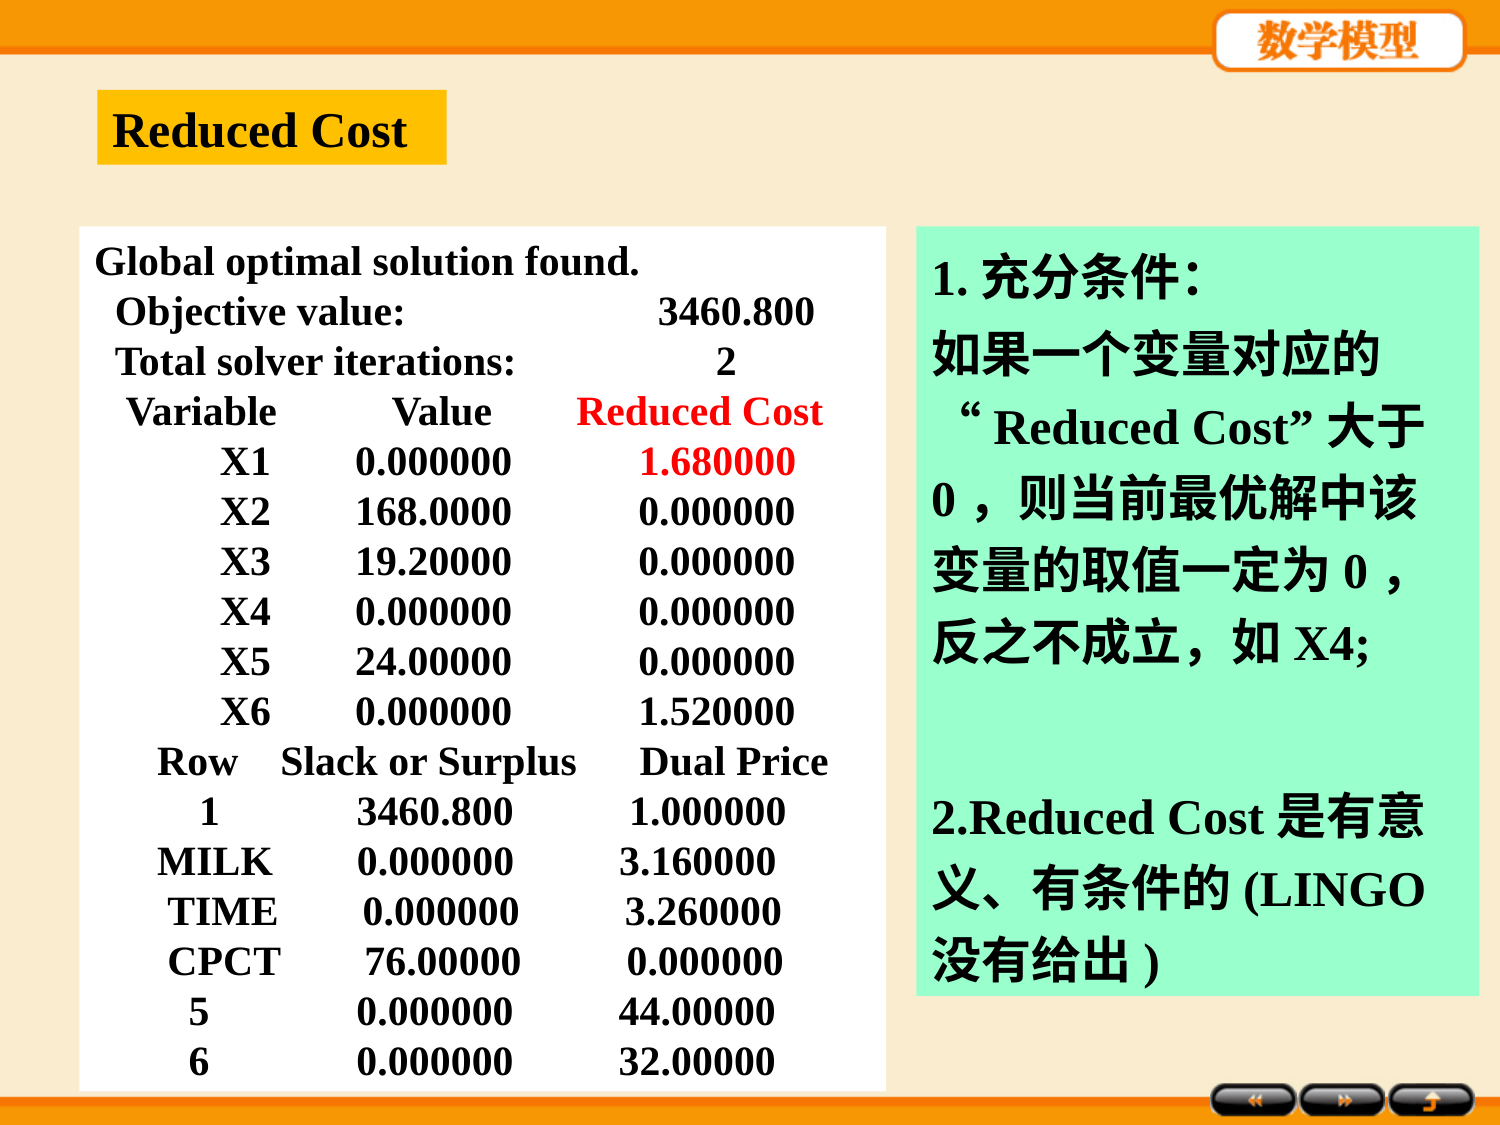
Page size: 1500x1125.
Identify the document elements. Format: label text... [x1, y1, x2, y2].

picture [0, 0, 1500, 1125]
text_box 1.充分条件： 如果一个变量对应的“Reduced Cost”大于0，则当前最优解中该变量的取值一定为0，反之不成立，如X4; 2.Reduced Cost是有意义、有条件的(LINGO没有给出) [916, 226, 1480, 996]
text_box Global optimal solution found. Objective value: 3460.800 Total solver iterations: 2 Variable Value Reduced Cost X1 0.000000 1.680000 X2 168.0000 0.000000 X3 19.20000 0.000000 X4 0.000000 0.000000 X5 24.00000 0.000000 X6 0.000000 1.520000 Row Slack or Surplus Dual Price 1 3460.800 1.000000 MILK 0.000000 3.160000 TIME 0.000000 3.260000 CPCT 76.00000 0.000000 5 0.000000 44.00000 6 0.000000 32.00000 [79, 226, 887, 1092]
text_box Reduced Cost [97, 89, 447, 165]
